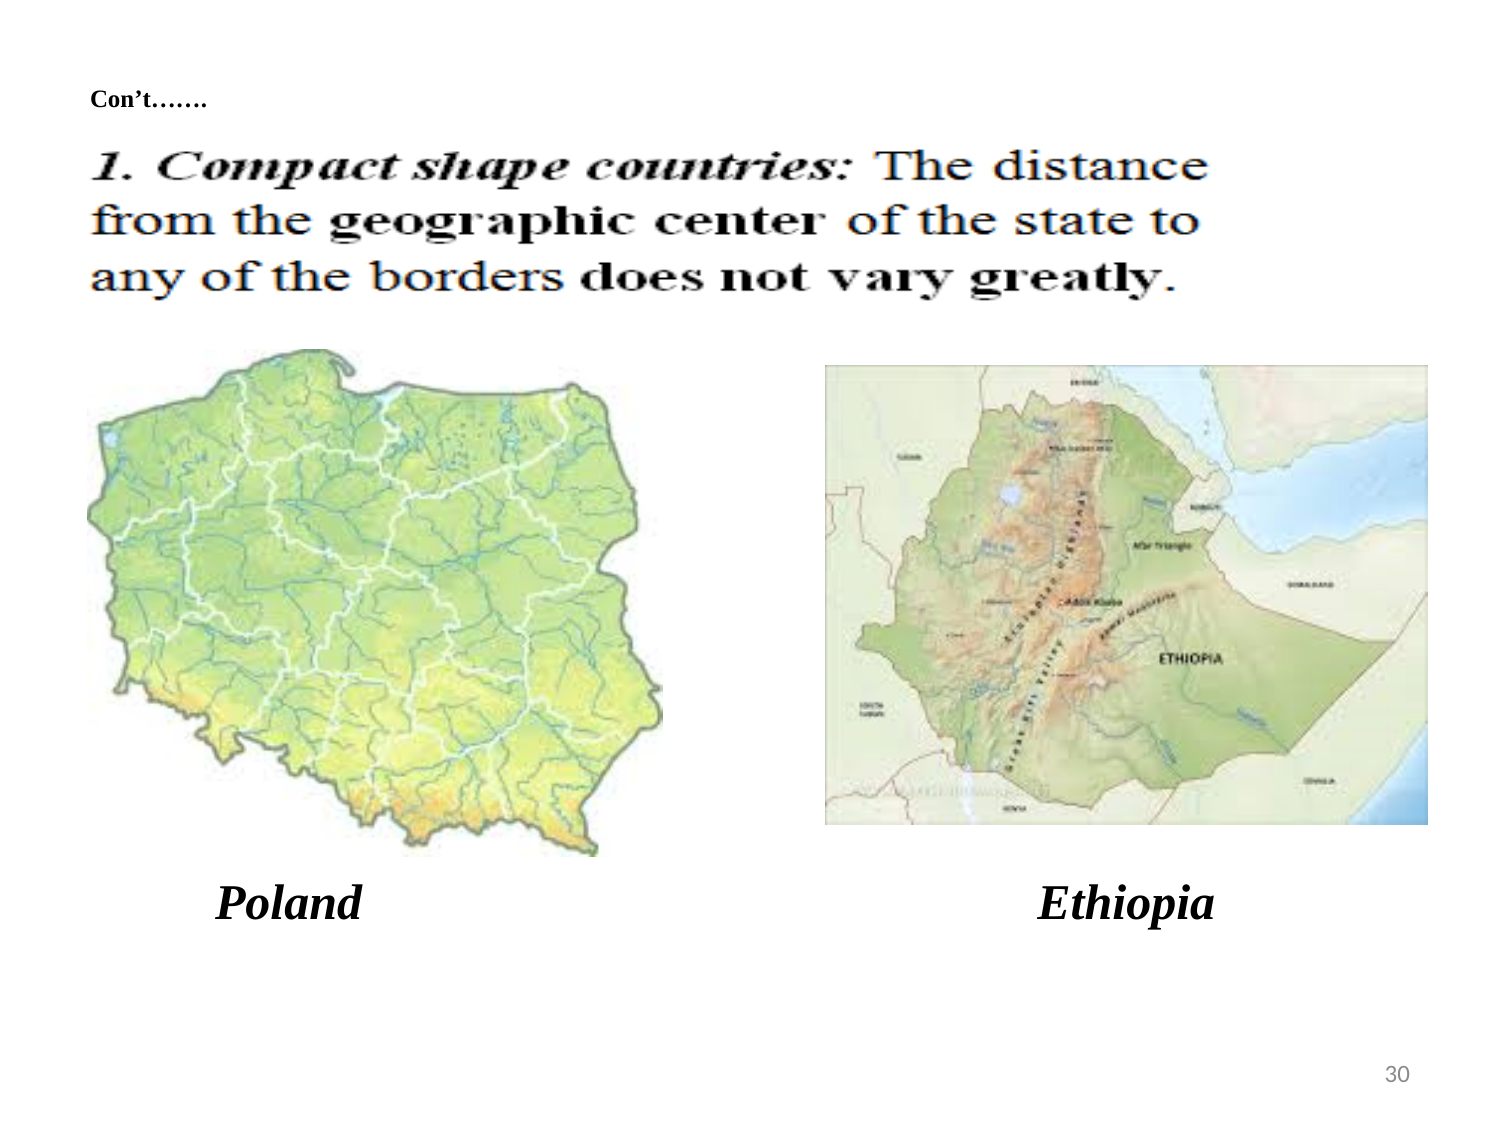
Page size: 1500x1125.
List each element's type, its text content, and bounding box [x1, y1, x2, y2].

picture [824, 365, 1428, 826]
picture [37, 137, 1288, 326]
title Con’t……. [75, 45, 1425, 150]
picture [87, 349, 663, 857]
list Poland Ethiopia [75, 162, 1425, 1100]
slide_number 30 [1074, 1042, 1425, 1103]
